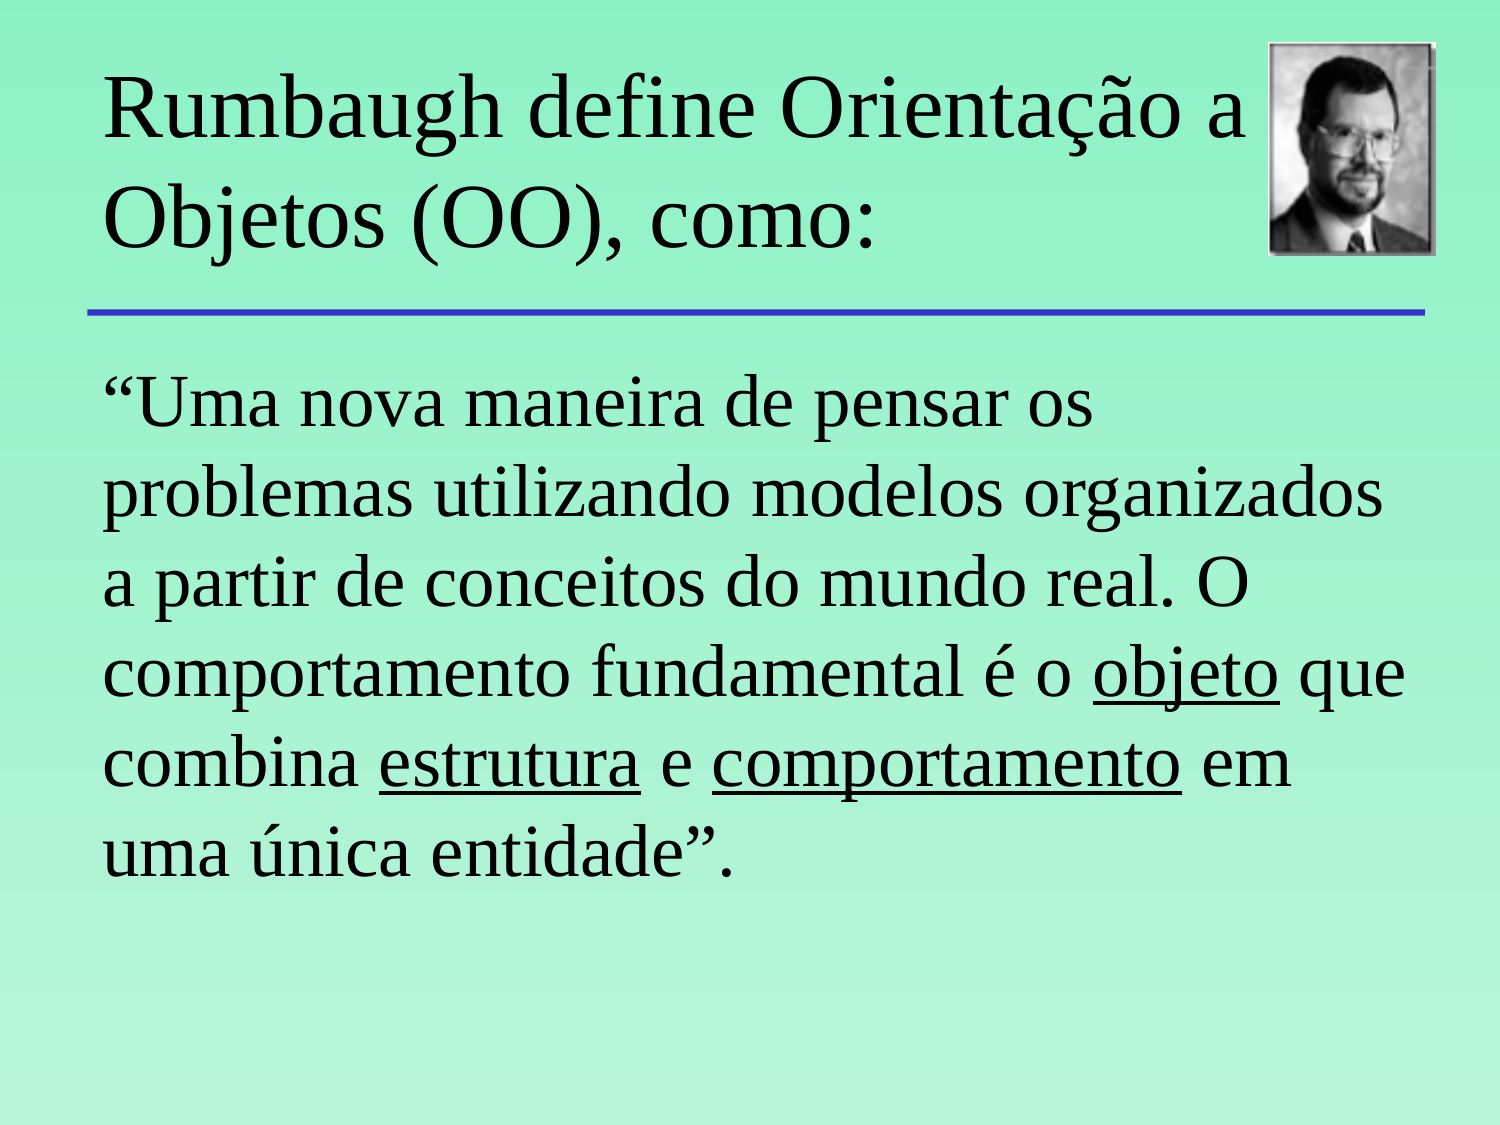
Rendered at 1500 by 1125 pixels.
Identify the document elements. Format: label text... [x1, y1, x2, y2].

text_box Rumbaugh define Orientação a Objetos (OO), como: [87, 24, 1363, 288]
text_box “Uma nova maneira de pensar os problemas utilizando modelos organizados a partir de conceitos do mundo real. O comportamento fundamental é o objeto que combina estrutura e comportamento em uma única entidade”. [87, 344, 1425, 899]
picture [1267, 42, 1436, 256]
